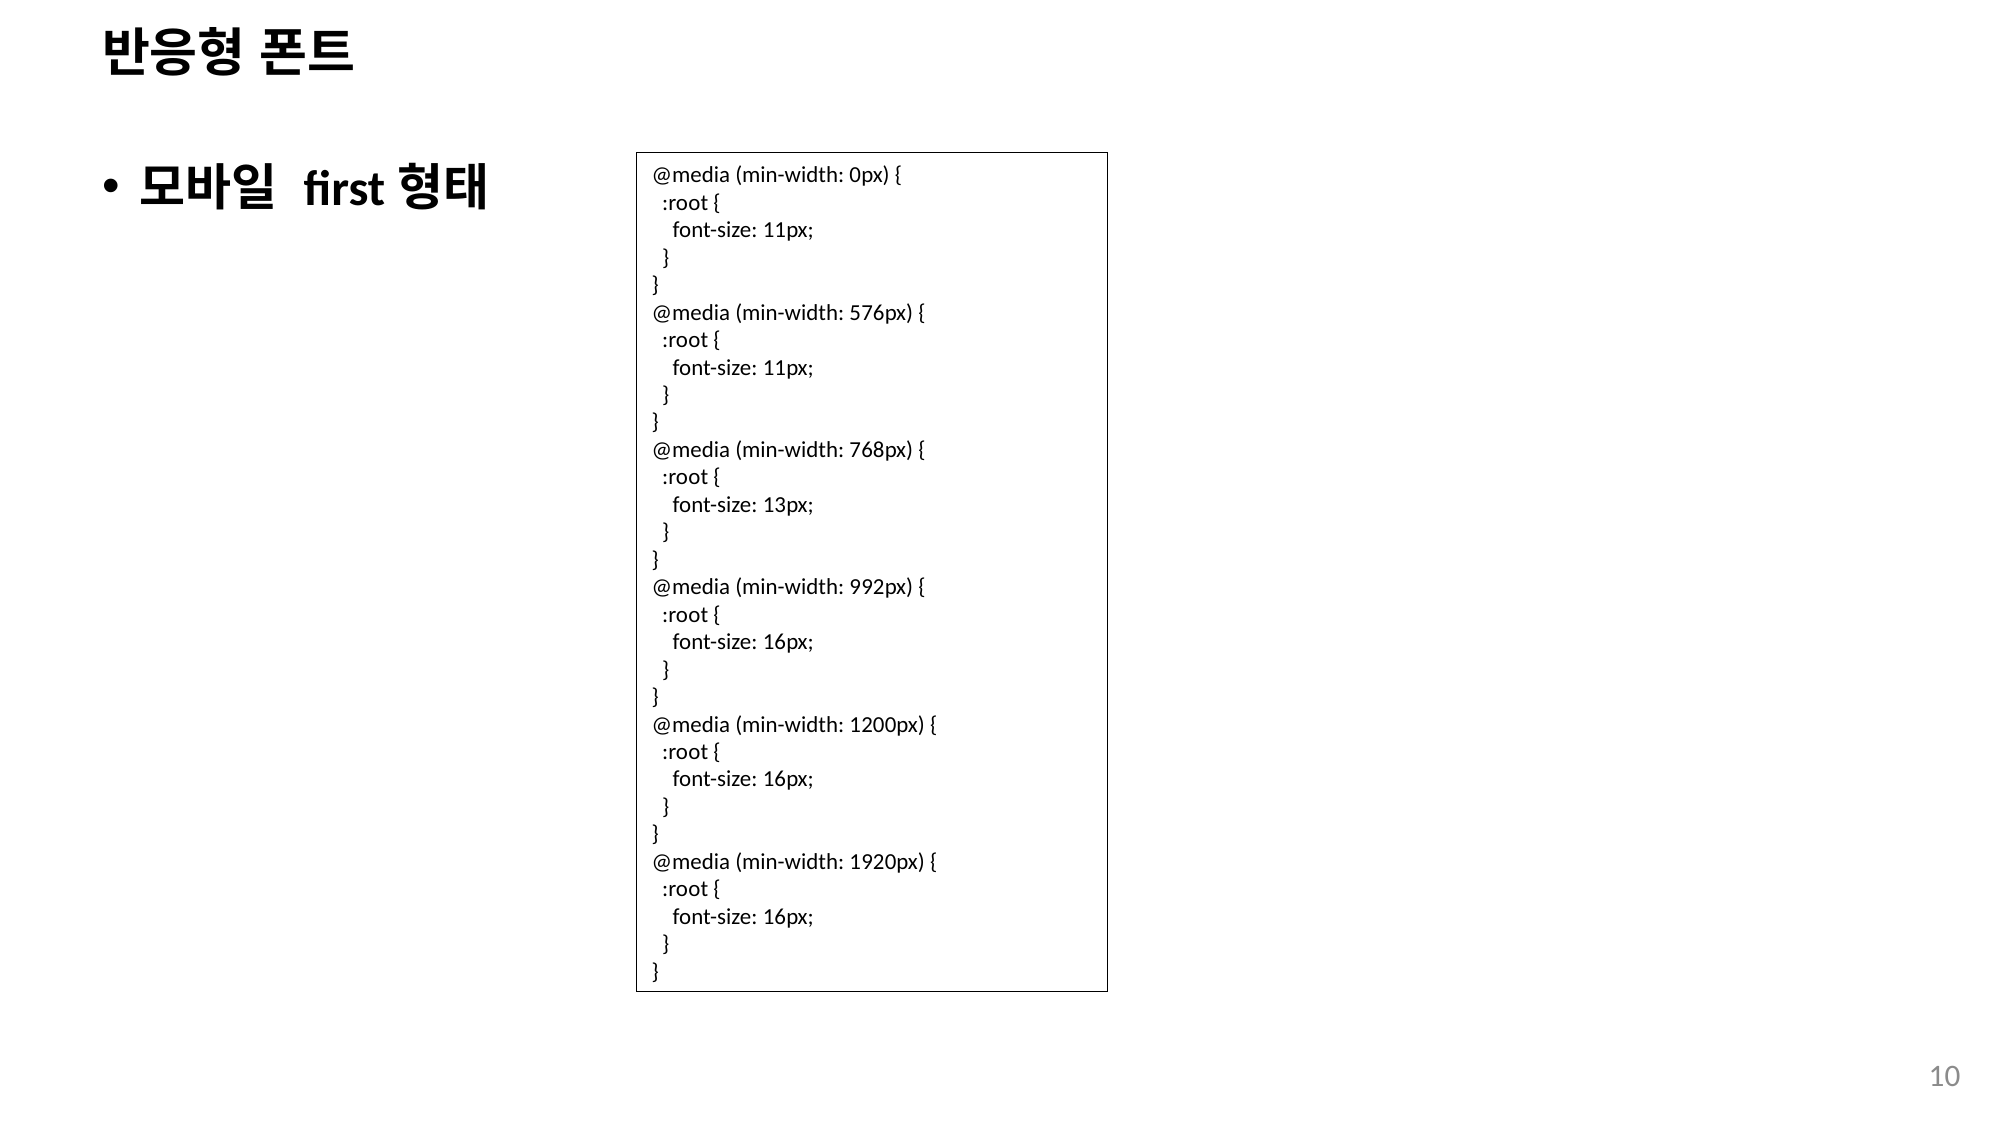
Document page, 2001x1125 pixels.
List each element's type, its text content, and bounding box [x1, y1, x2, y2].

slide_number 10 [1412, 1042, 1976, 1106]
list 모바일 first형태 [87, 124, 1878, 1066]
title 반응형 폰트 [87, 26, 1812, 83]
text_box @media (min-width: 0px) { :root { font-size: 11px; } } @media (min-width: 576px) { :root { font-size: 11px; } } @media (min-width: 768px) { :root { font-size: 13px; } } @media (min-width: 992px) { :root { font-size: 16px; } } @media (min-width: 1200px) { :root { font-size: 16px; } } @media (min-width: 1920px) { :root { font-size: 16px; } } [636, 152, 1108, 992]
